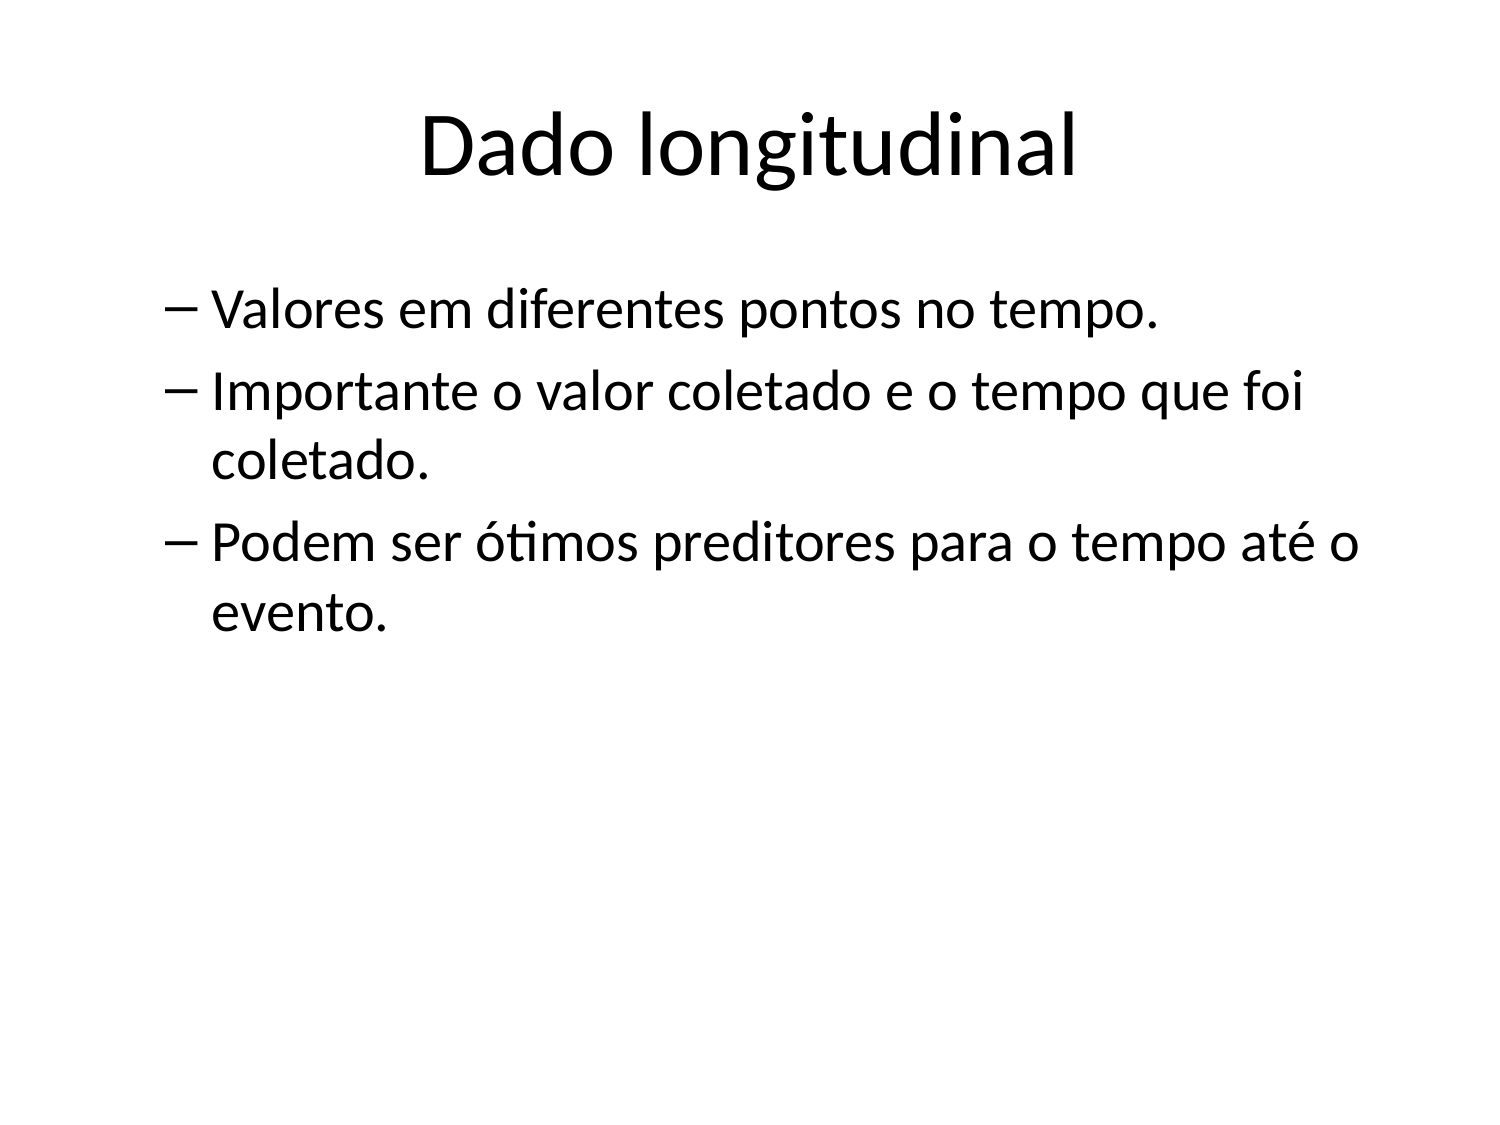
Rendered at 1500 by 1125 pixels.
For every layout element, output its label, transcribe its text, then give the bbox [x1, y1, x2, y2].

title Dado longitudinal [75, 45, 1425, 233]
list Valores em diferentes pontos no tempo. Importante o valor coletado e o tempo que foi coletado. Podem ser ótimos preditores para o tempo até o evento. [75, 262, 1425, 1005]
